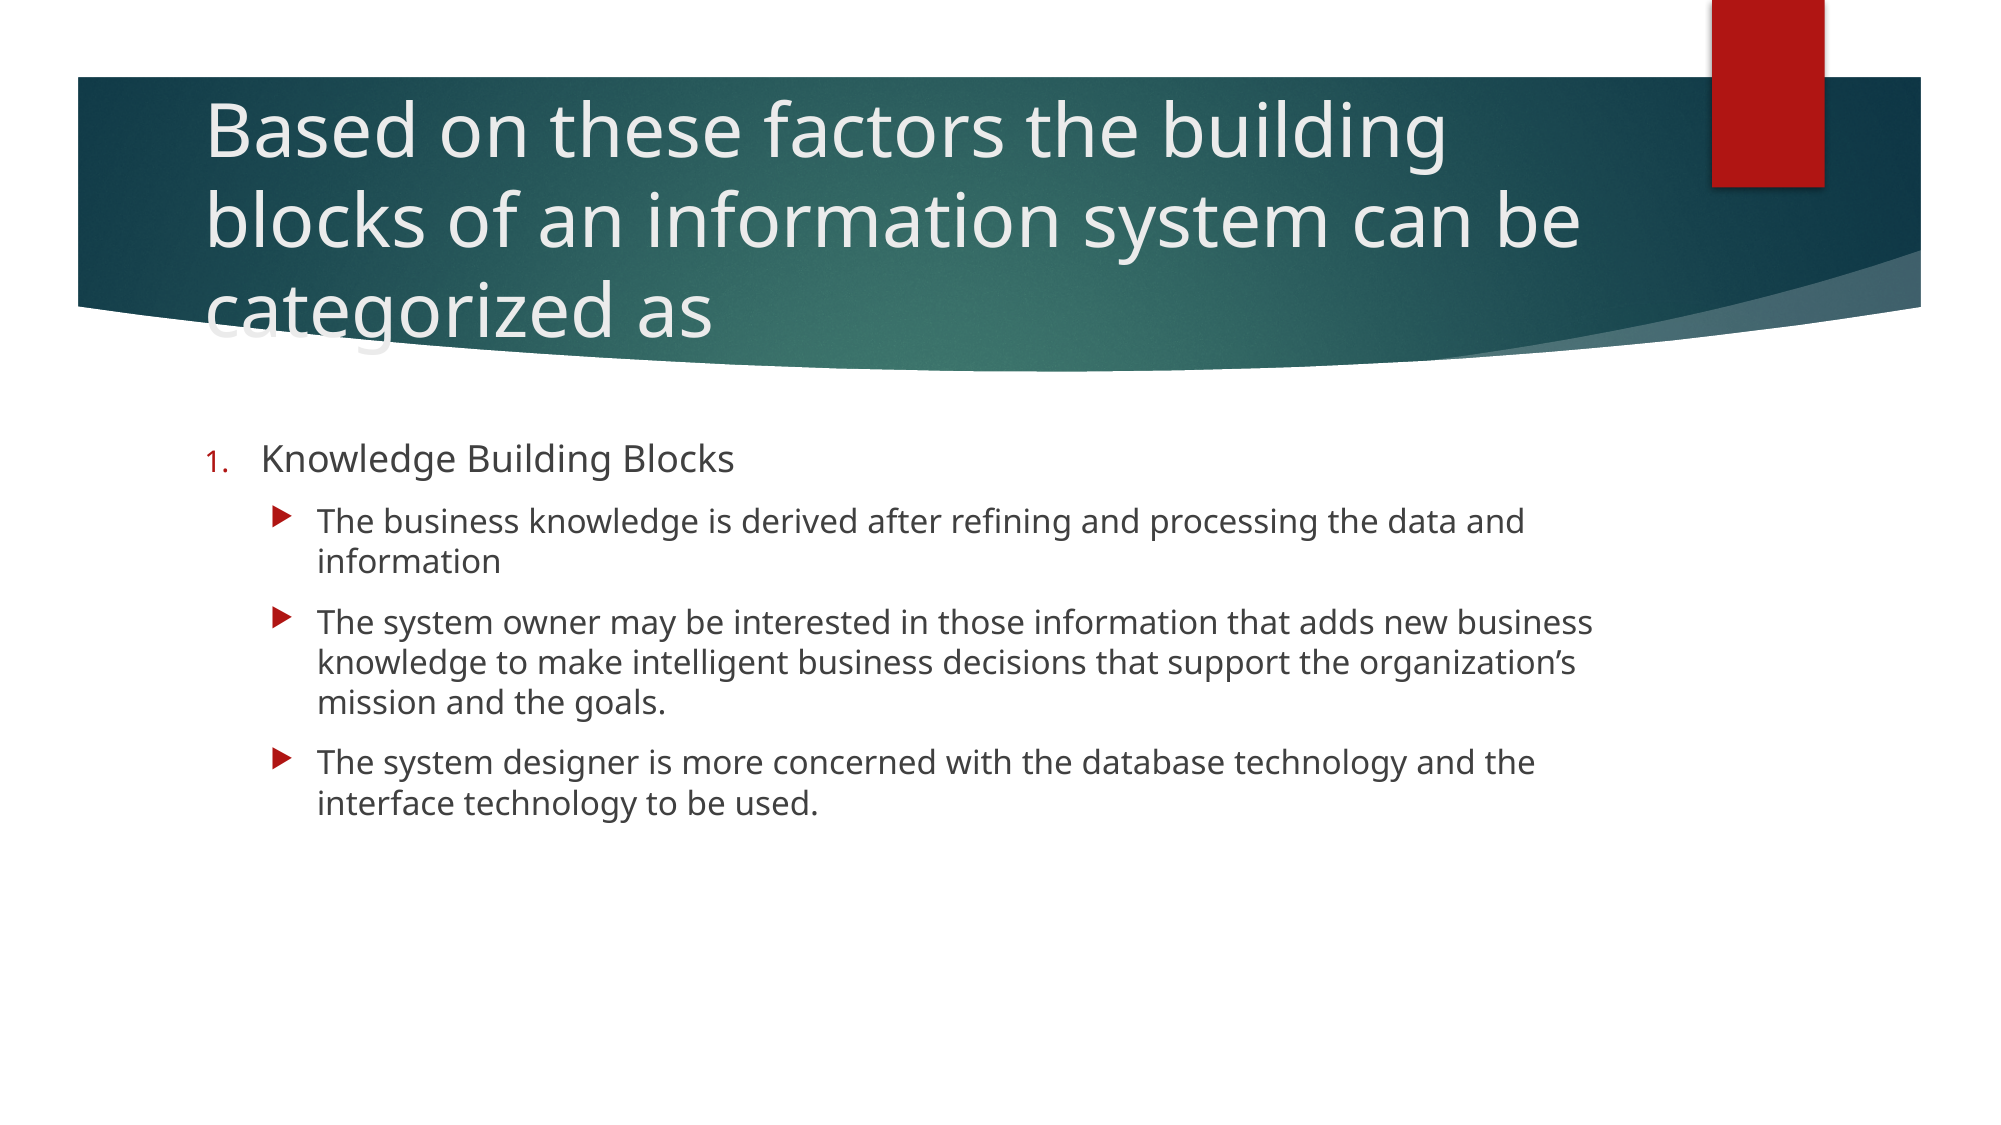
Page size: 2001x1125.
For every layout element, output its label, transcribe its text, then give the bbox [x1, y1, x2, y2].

title Based on these factors the building blocks of an information system can be categorized as [189, 159, 1638, 276]
list Knowledge Building Blocks The business knowledge is derived after refining and processing the data and information The system owner may be interested in those information that adds new business knowledge to make intelligent business decisions that support the organization’s mission and the goals. The system designer is more concerned with the database technology and the interface technology to be used. [189, 427, 1638, 988]
